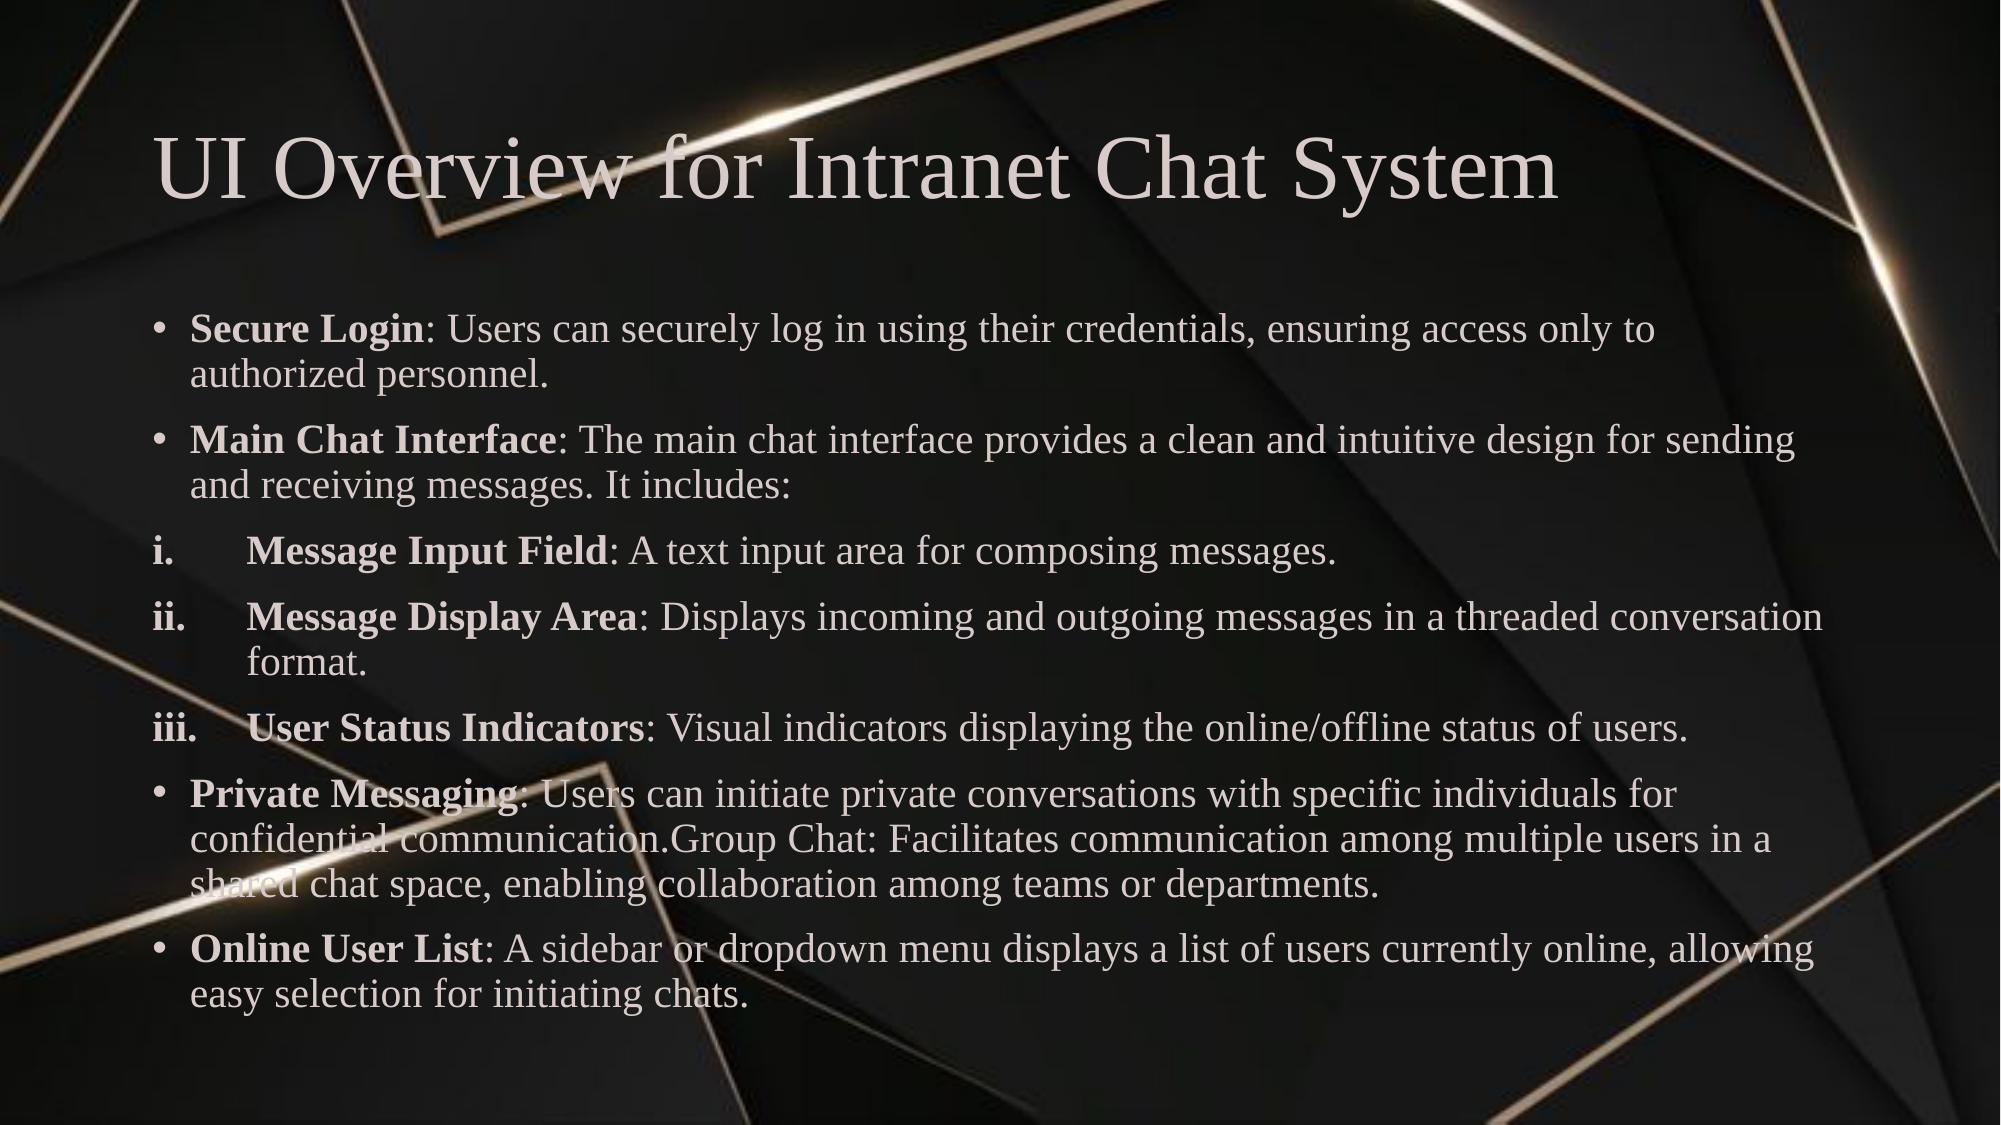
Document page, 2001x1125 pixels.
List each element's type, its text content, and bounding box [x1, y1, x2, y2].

title UI Overview for Intranet Chat System [137, 59, 1863, 278]
list Secure Login: Users can securely log in using their credentials, ensuring access only to authorized personnel. Main Chat Interface: The main chat interface provides a clean and intuitive design for sending and receiving messages. It includes: Message Input Field: A text input area for composing messages. Message Display Area: Displays incoming and outgoing messages in a threaded conversation format. User Status Indicators: Visual indicators displaying the online/offline status of users. Private Messaging: Users can initiate private conversations with specific individuals for confidential communication.Group Chat: Facilitates communication among multiple users in a shared chat space, enabling collaboration among teams or departments. Online User List: A sidebar or dropdown menu displays a list of users currently online, allowing easy selection for initiating chats. [137, 299, 1863, 1014]
picture [0, 0, 2001, 1125]
